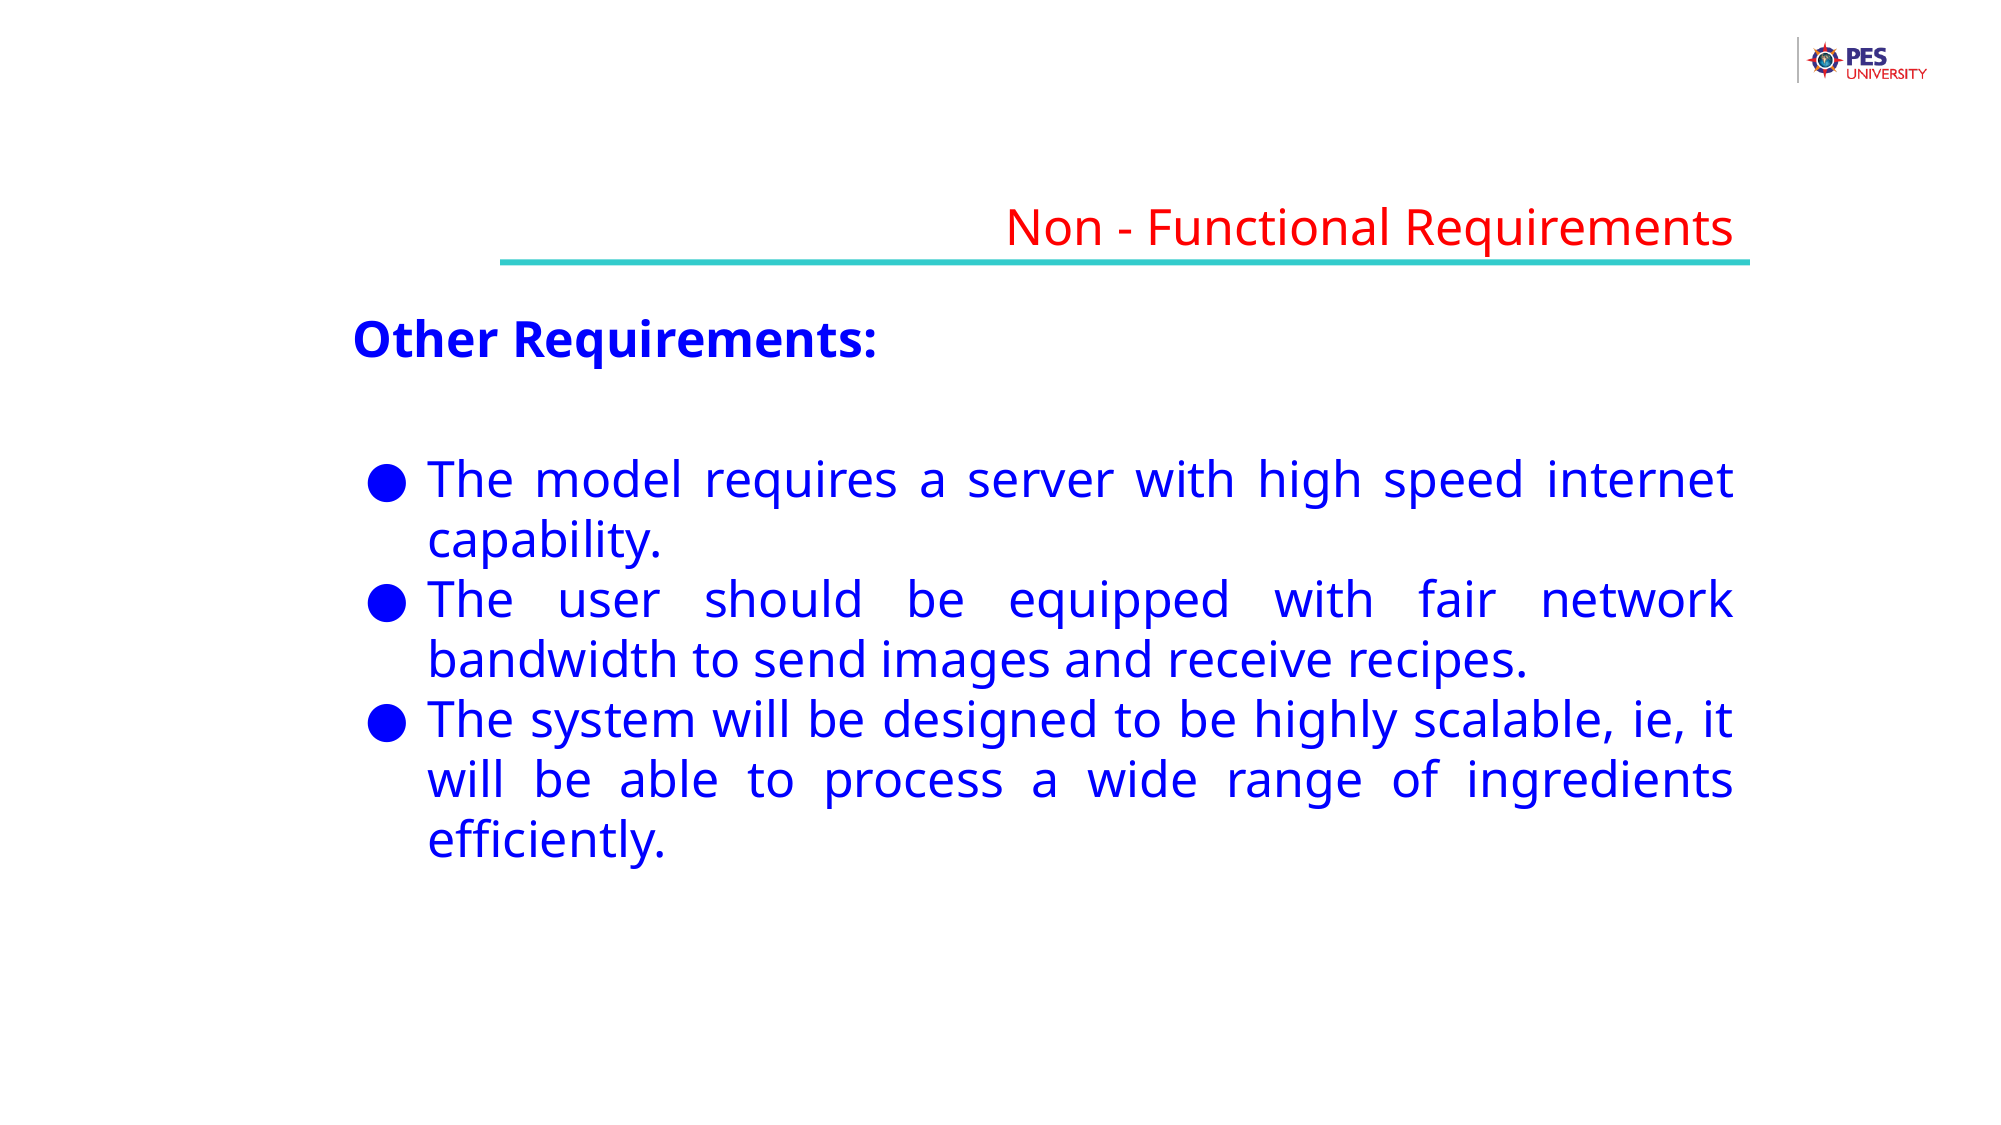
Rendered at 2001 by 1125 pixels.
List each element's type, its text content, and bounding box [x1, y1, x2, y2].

text_box Non - Functional Requirements [474, 187, 1750, 264]
text_box Other Requirements: The model requires a server with high speed internet capability. The user should be equipped with fair network bandwidth to send images and receive recipes. The system will be designed to be highly scalable, ie, it will be able to process a wide range of ingredients efficiently. [337, 299, 1750, 1075]
picture [1806, 41, 1927, 79]
